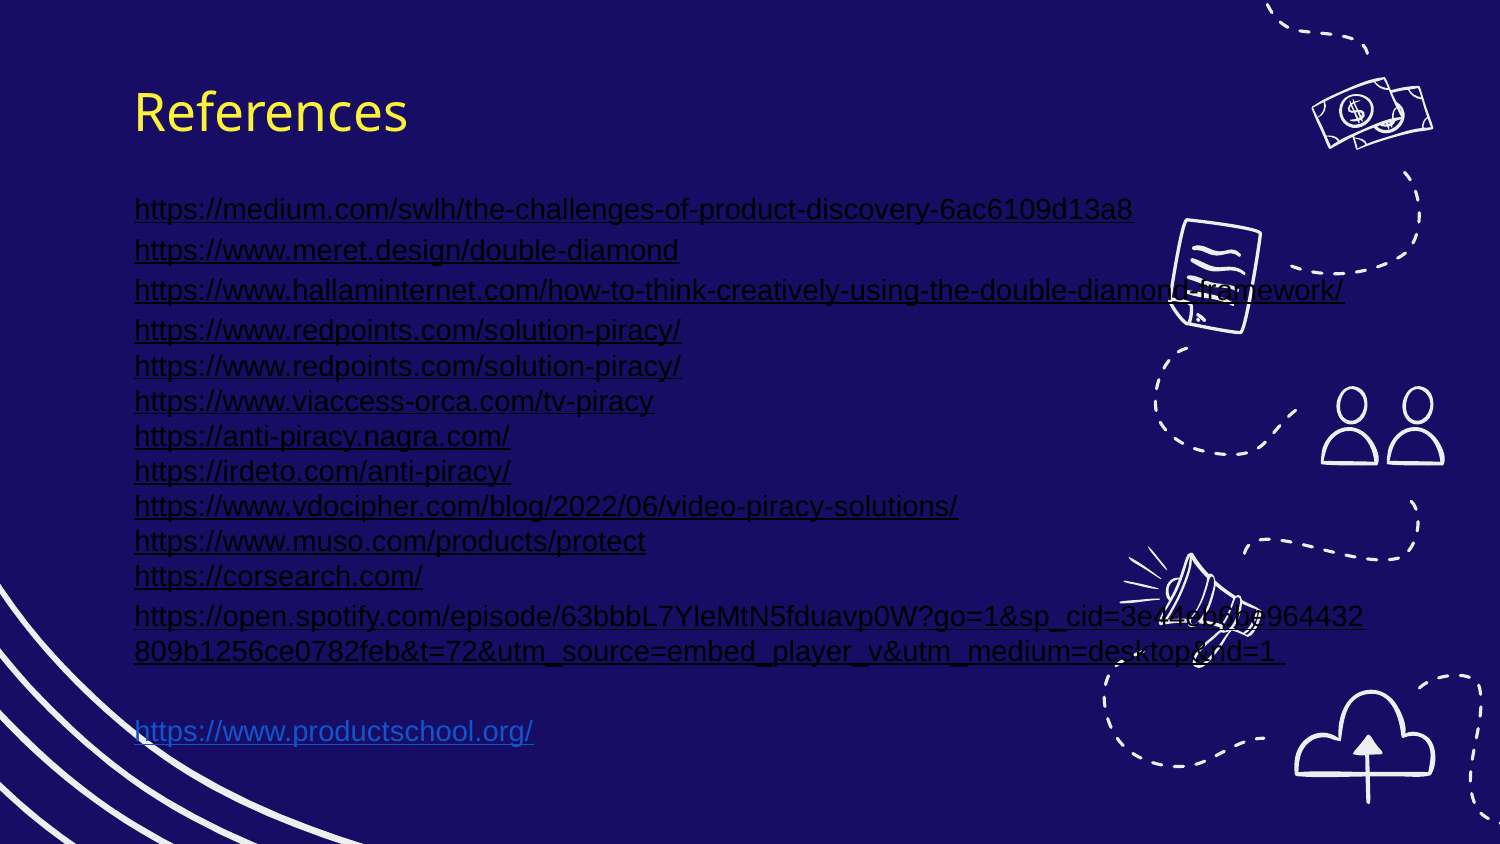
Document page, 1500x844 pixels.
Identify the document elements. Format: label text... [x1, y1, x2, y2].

subtitle https://medium.com/swlh/the-challenges-of-product-discovery-6ac6109d13a8 https://www.meret.design/double-diamond https://www.hallaminternet.com/how-to-think-creatively-using-the-double-diamond-framework/ https://www.redpoints.com/solution-piracy/ https://www.redpoints.com/solution-piracy/ https://www.viaccess-orca.com/tv-piracy https://anti-piracy.nagra.com/ https://irdeto.com/anti-piracy/ https://www.vdocipher.com/blog/2022/06/video-piracy-solutions/ https://www.muso.com/products/protect https://corsearch.com/ https://open.spotify.com/episode/63bbbL7YleMtN5fduavp0W?go=1&sp_cid=3e44eb6be964432809b1256ce0782feb&t=72&utm_source=embed_player_v&utm_medium=desktop&nd=1 https://www.productschool.org/ [119, 170, 1382, 756]
title References [118, 63, 1381, 158]
